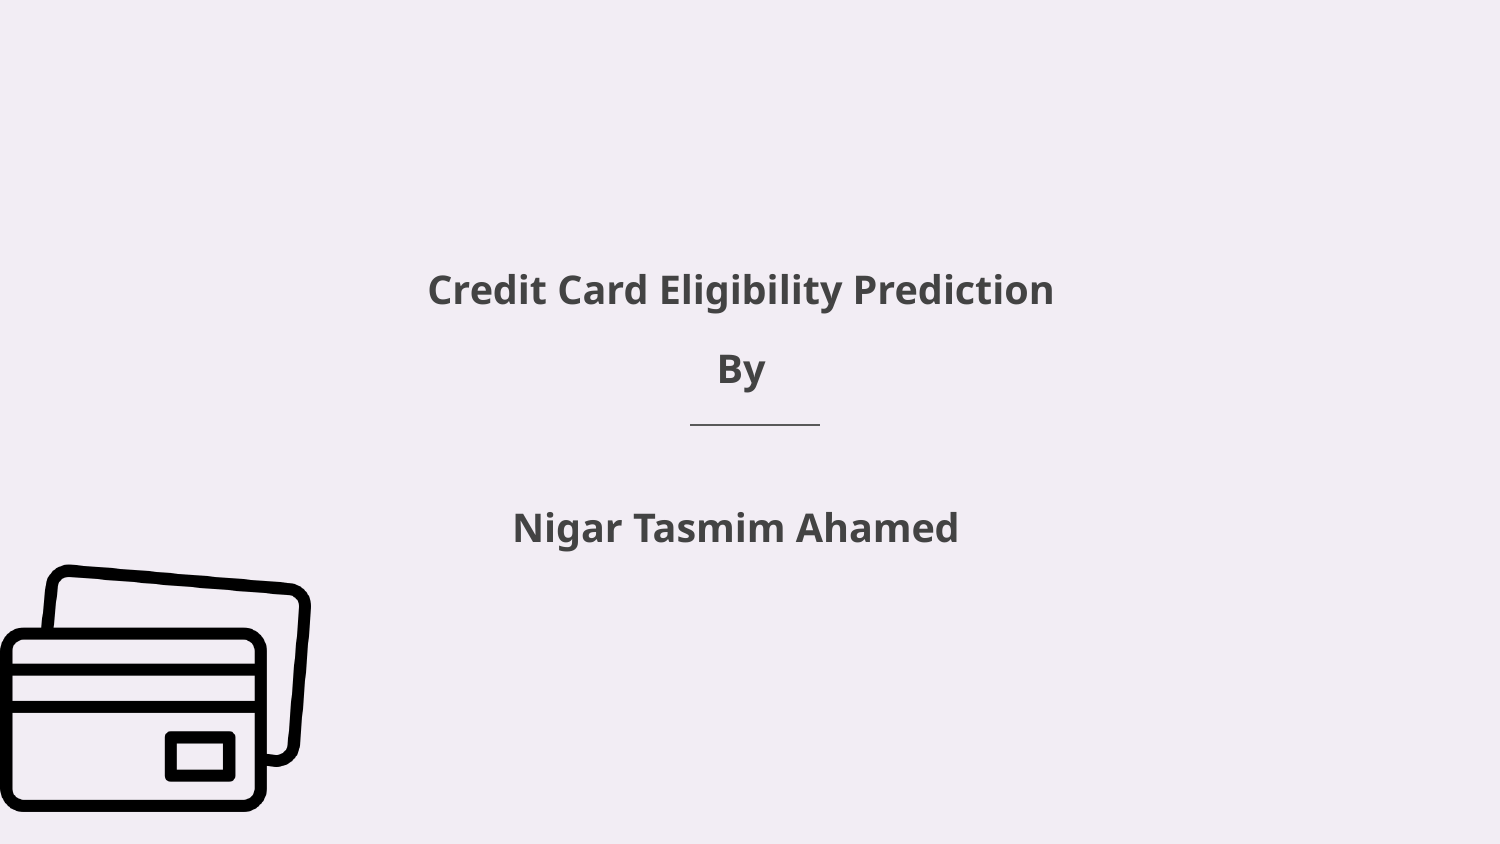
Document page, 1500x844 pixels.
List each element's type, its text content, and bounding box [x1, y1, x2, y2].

picture [0, 532, 311, 844]
text_box Credit Card Eligibility Prediction By Nigar Tasmim Ahamed [266, 242, 1216, 619]
